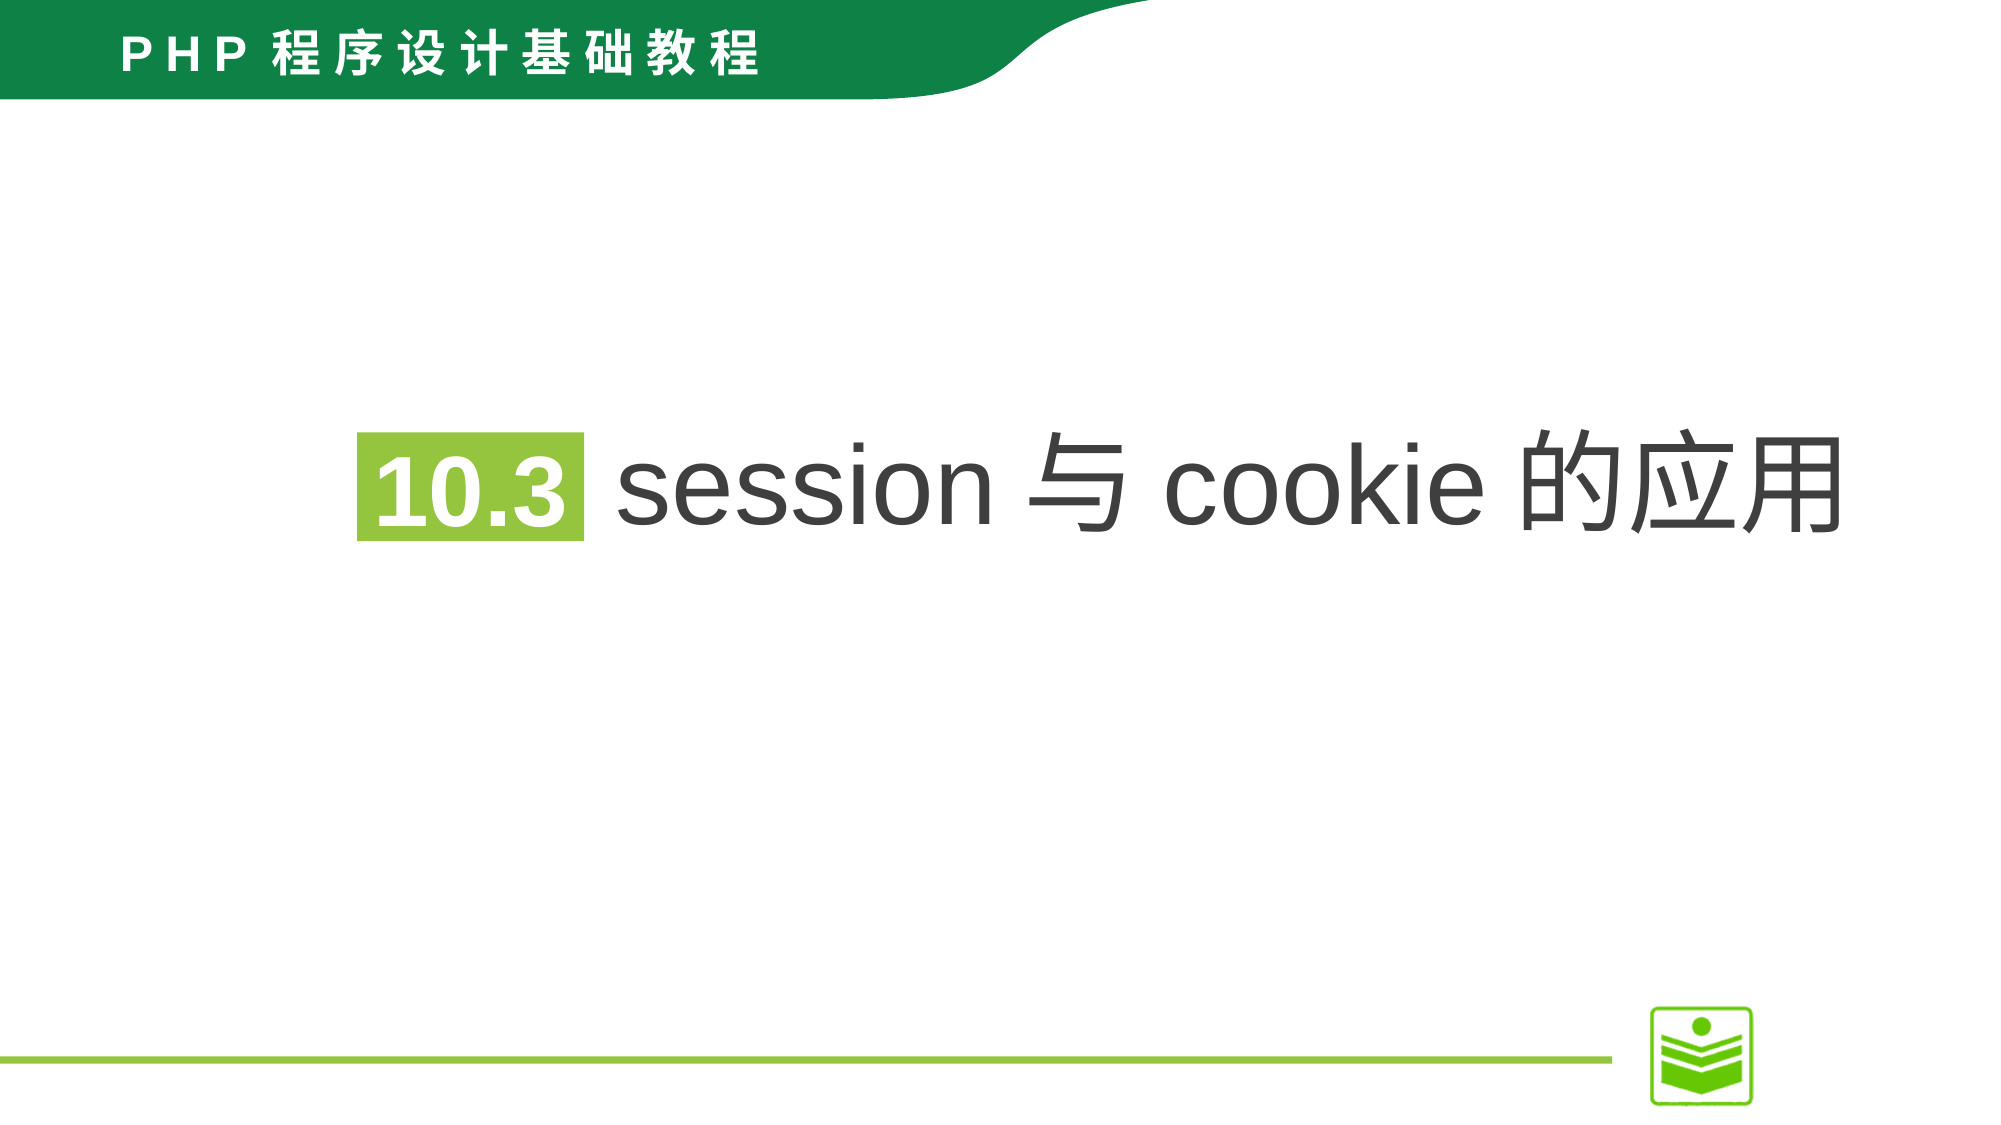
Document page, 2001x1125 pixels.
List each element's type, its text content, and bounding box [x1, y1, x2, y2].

text_box [0, 0, 1150, 100]
text_box PHP程序设计基础教程 [105, 13, 775, 89]
text_box session与cookie的应用 [600, 404, 1868, 555]
picture [1650, 1006, 1754, 1107]
text_box [0, 1056, 1613, 1064]
text_box 10.3 [357, 432, 585, 542]
